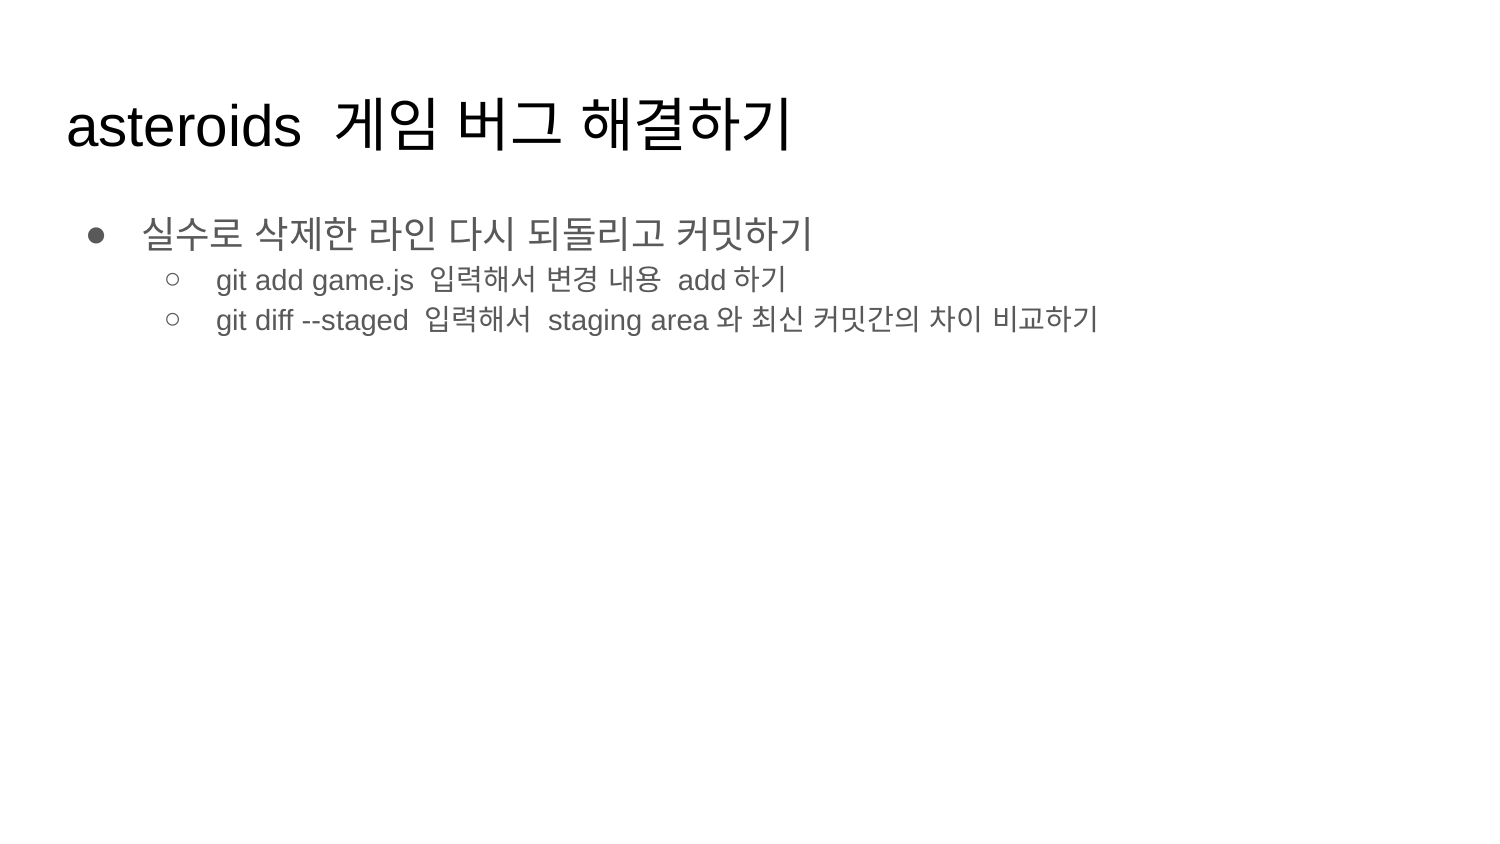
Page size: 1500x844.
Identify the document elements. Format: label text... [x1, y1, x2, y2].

title asteroids 게임 버그 해결하기 [51, 72, 1449, 167]
list 실수로 삭제한 라인 다시 되돌리고 커밋하기 git add game.js 입력해서 변경 내용 add하기 git diff --staged 입력해서 staging area와 최신 커밋간의 차이 비교하기 [51, 189, 1449, 750]
